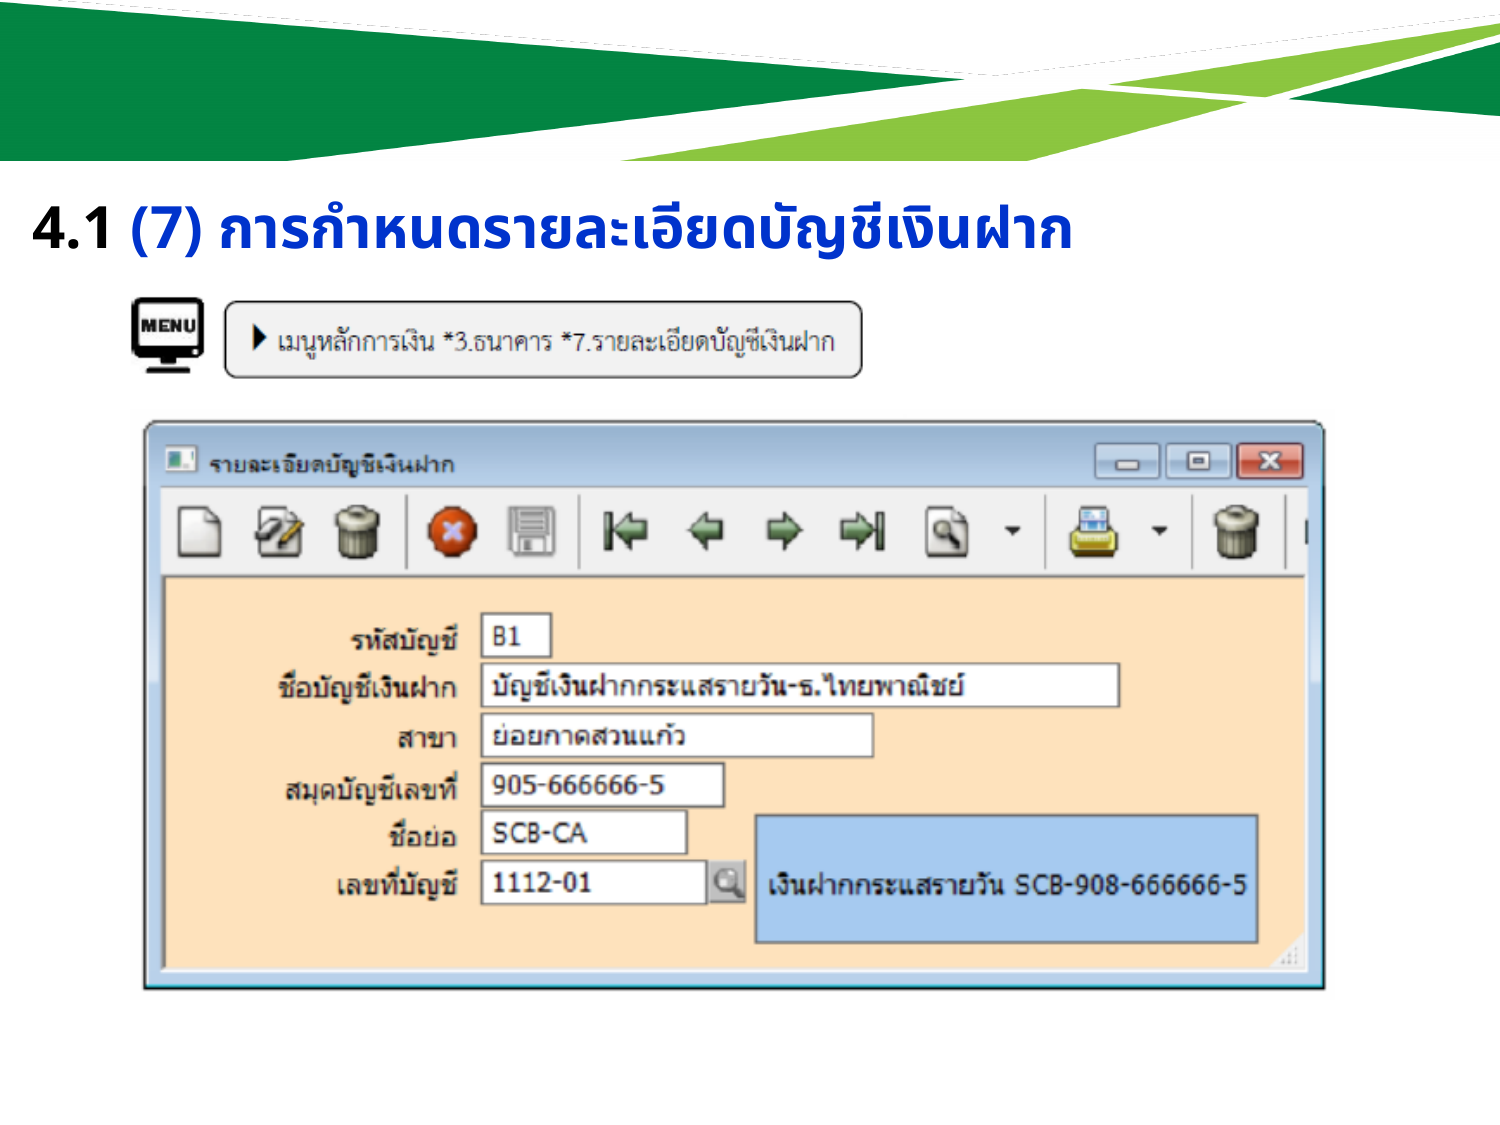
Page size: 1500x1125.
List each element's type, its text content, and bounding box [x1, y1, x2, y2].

picture [0, 1, 1500, 161]
text_box 4.1 (7) การกำหนดรายละเอียดบัญชีเงินฝาก [17, 182, 1500, 290]
picture [123, 289, 1335, 1000]
